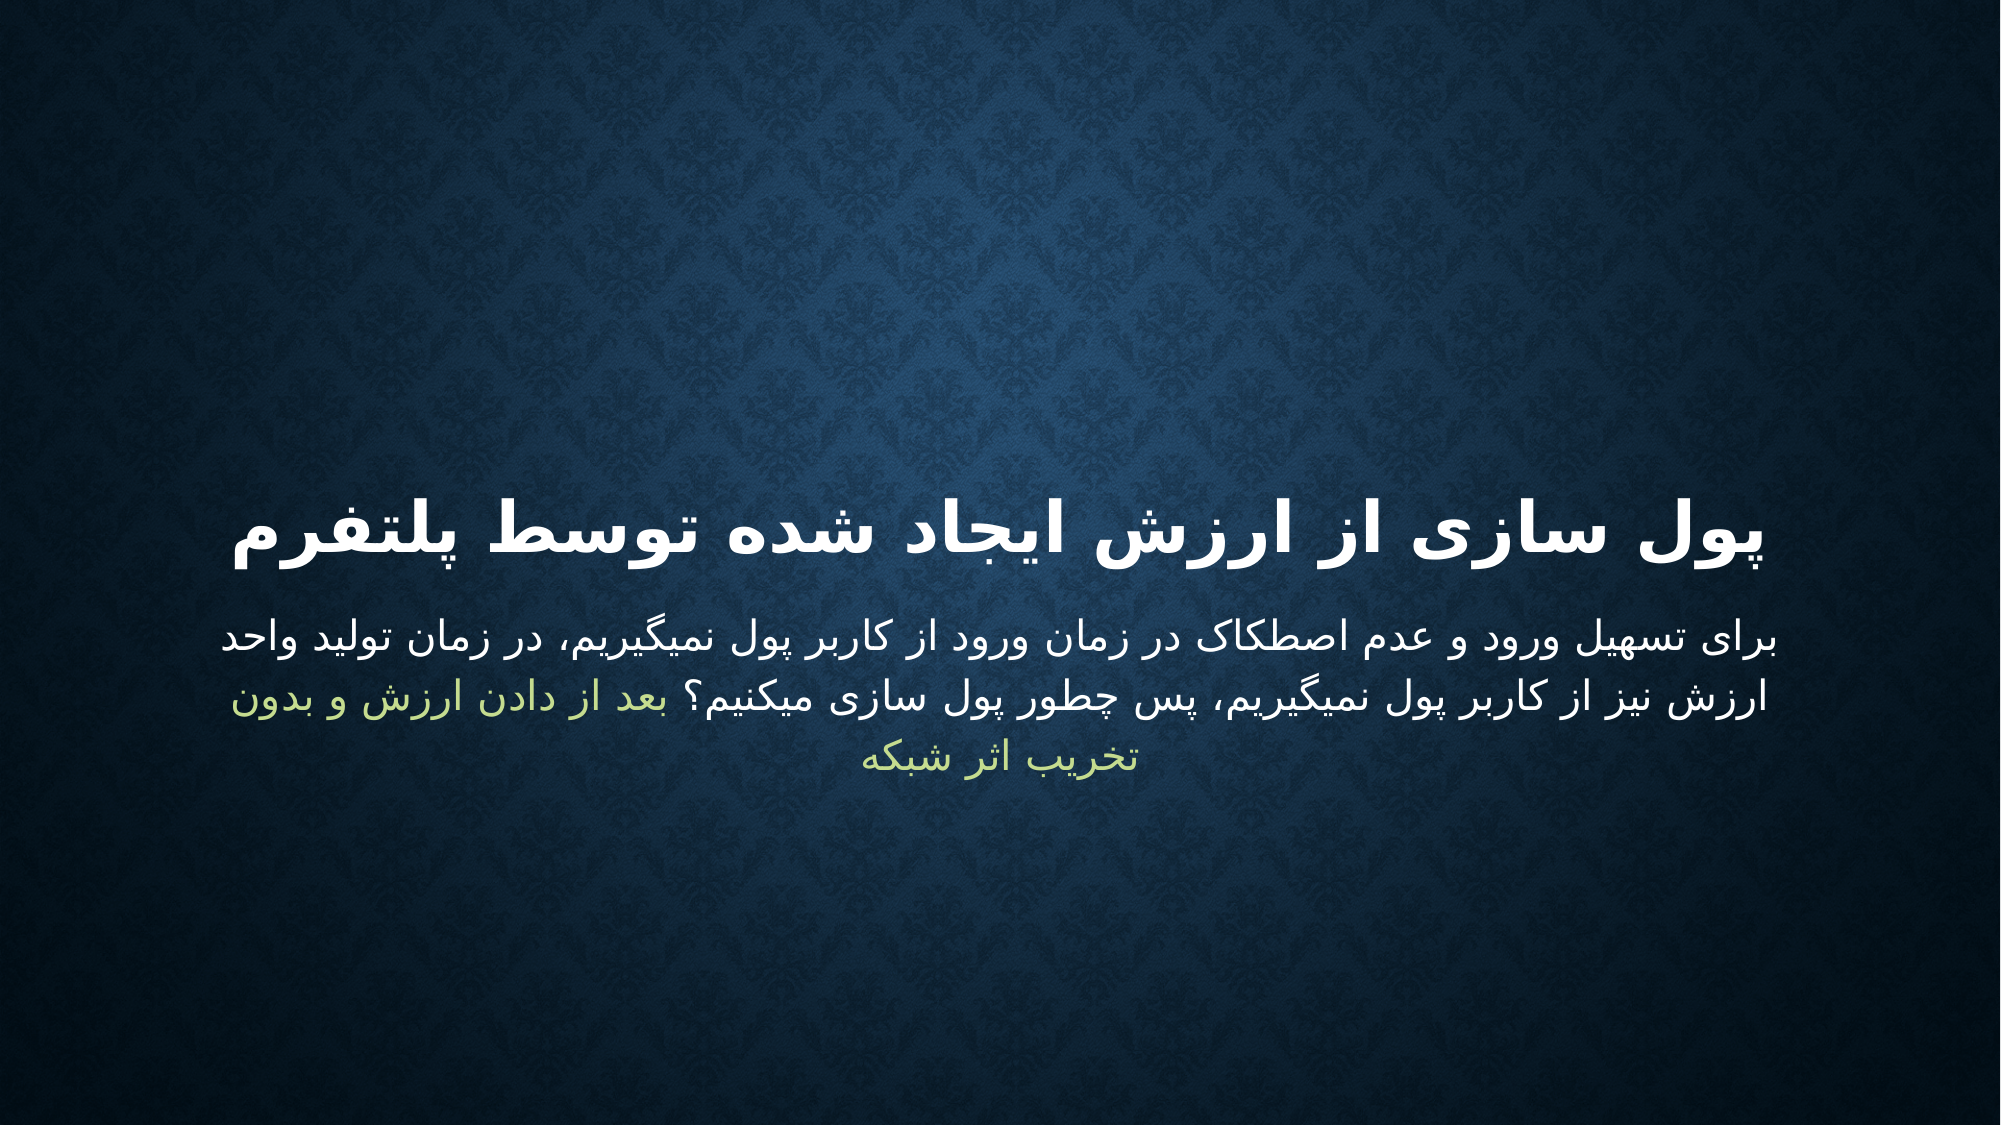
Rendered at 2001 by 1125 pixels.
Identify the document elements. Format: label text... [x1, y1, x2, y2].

list برای تسهیل ورود و عدم اصطکاک در زمان ورود از کاربر پول نمیگیریم، در زمان تولید واحد ارزش نیز از کاربر پول نمیگیریم، پس چطور پول سازی میکنیم؟ بعد از دادن ارزش و بدون تخریب اثر شبکه [201, 590, 1799, 837]
title پول سازی از ارزش ایجاد شده توسط پلتفرم [201, 107, 1799, 576]
